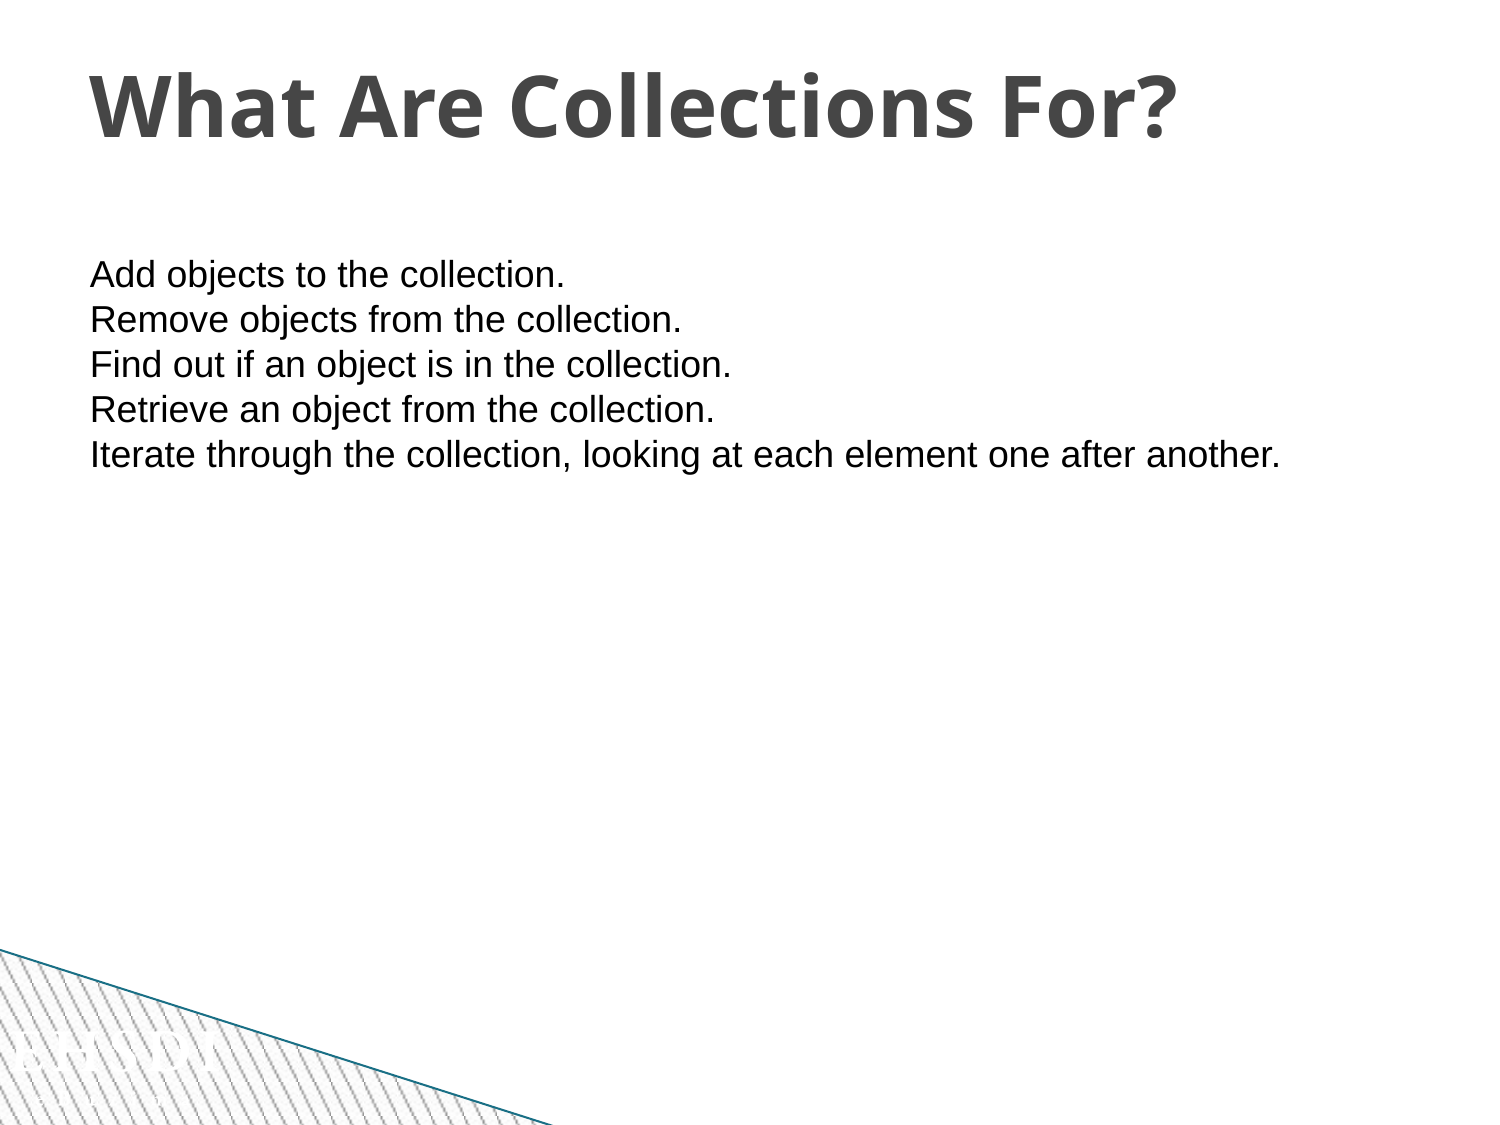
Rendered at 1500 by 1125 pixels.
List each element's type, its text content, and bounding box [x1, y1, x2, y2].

picture [0, 952, 543, 1125]
text_box Add objects to the collection. Remove objects from the collection. Find out if an object is in the collection. Retrieve an object from the collection. Iterate through the collection, looking at each element one after another. [75, 243, 1425, 986]
text_box What Are Collections For? [75, 45, 1425, 233]
